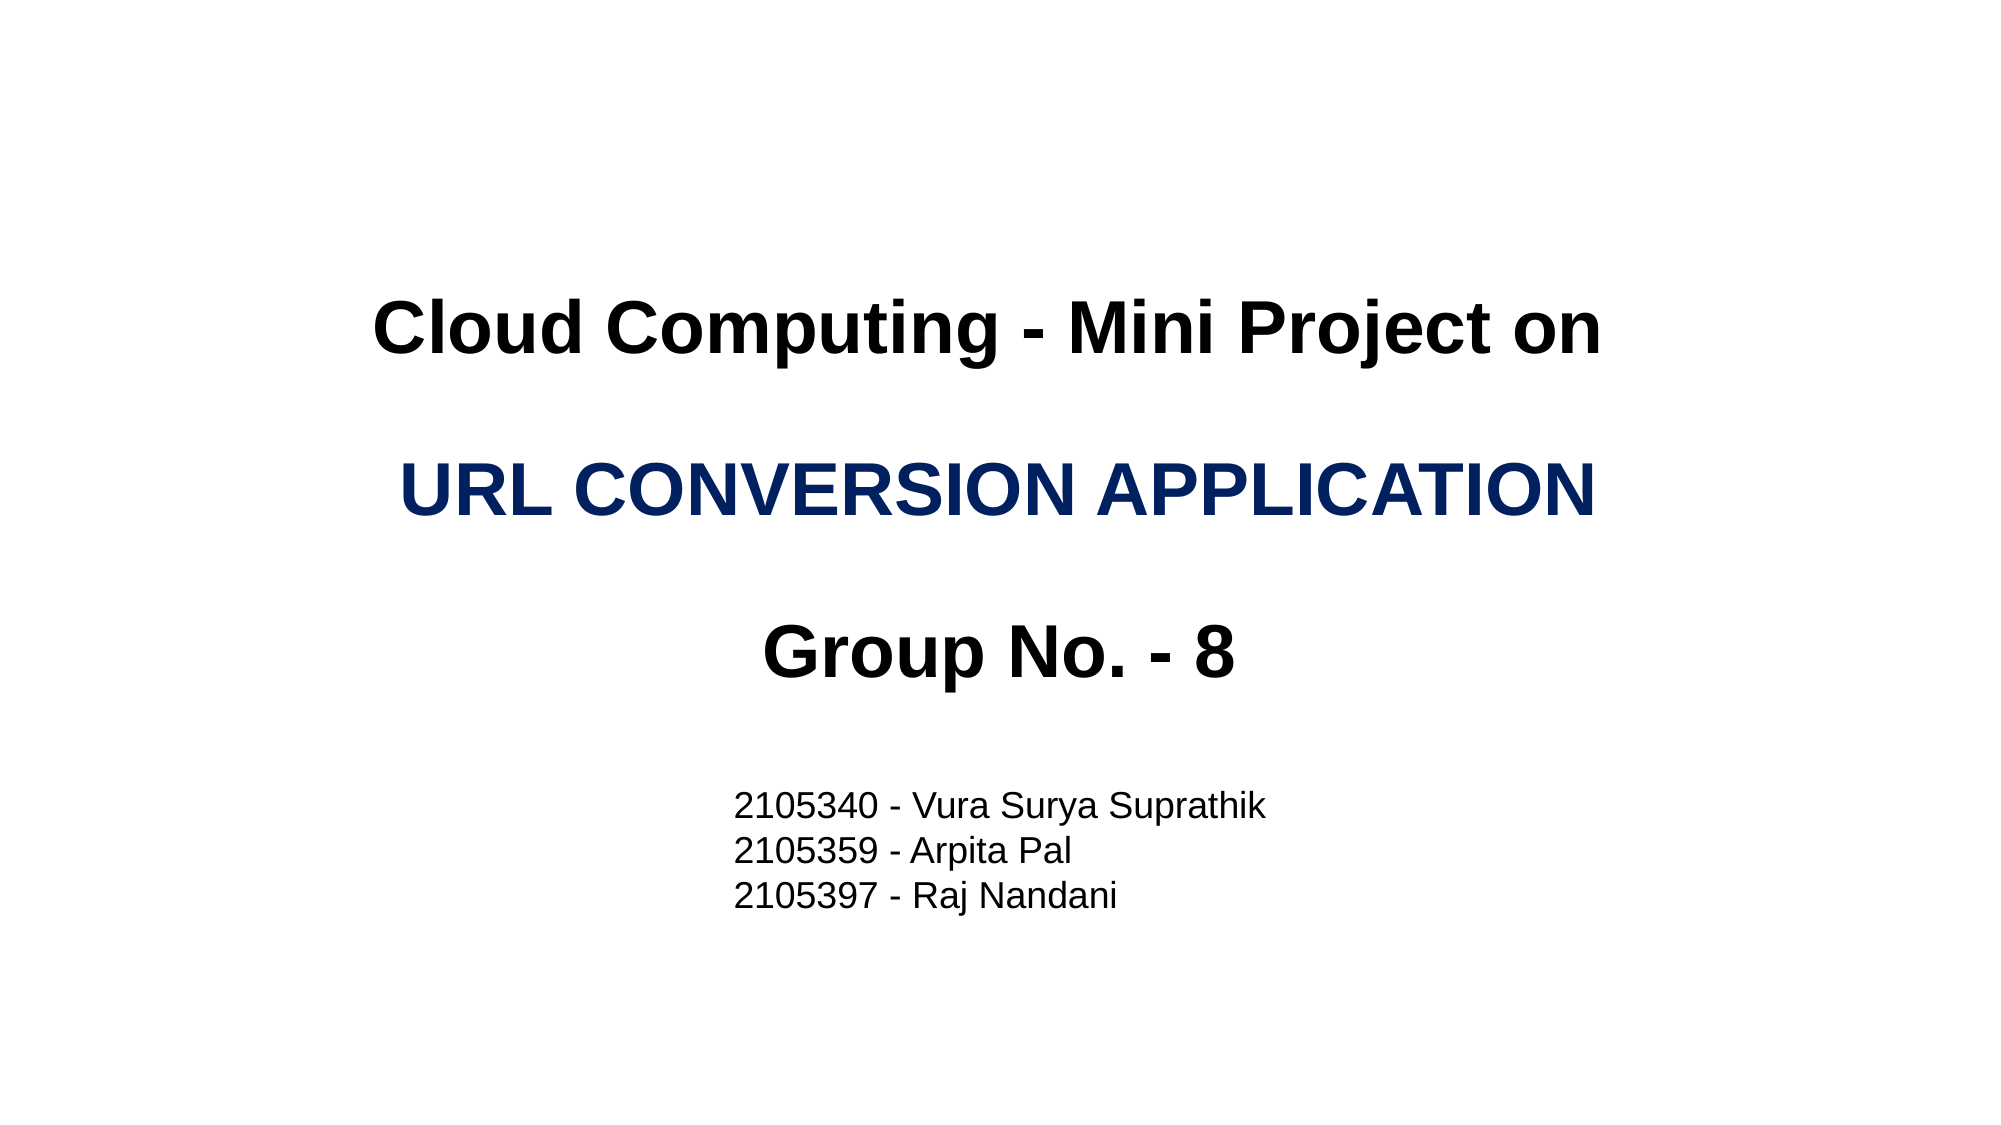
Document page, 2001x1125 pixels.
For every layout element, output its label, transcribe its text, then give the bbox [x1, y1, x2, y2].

text_box Cloud Computing - Mini Project on URL CONVERSION APPLICATION Group No. - 8 [36, 198, 1962, 700]
text_box 2105340 - Vura Surya Suprathik 2105359 - Arpita Pal 2105397 - Raj Nandani [718, 773, 1282, 924]
